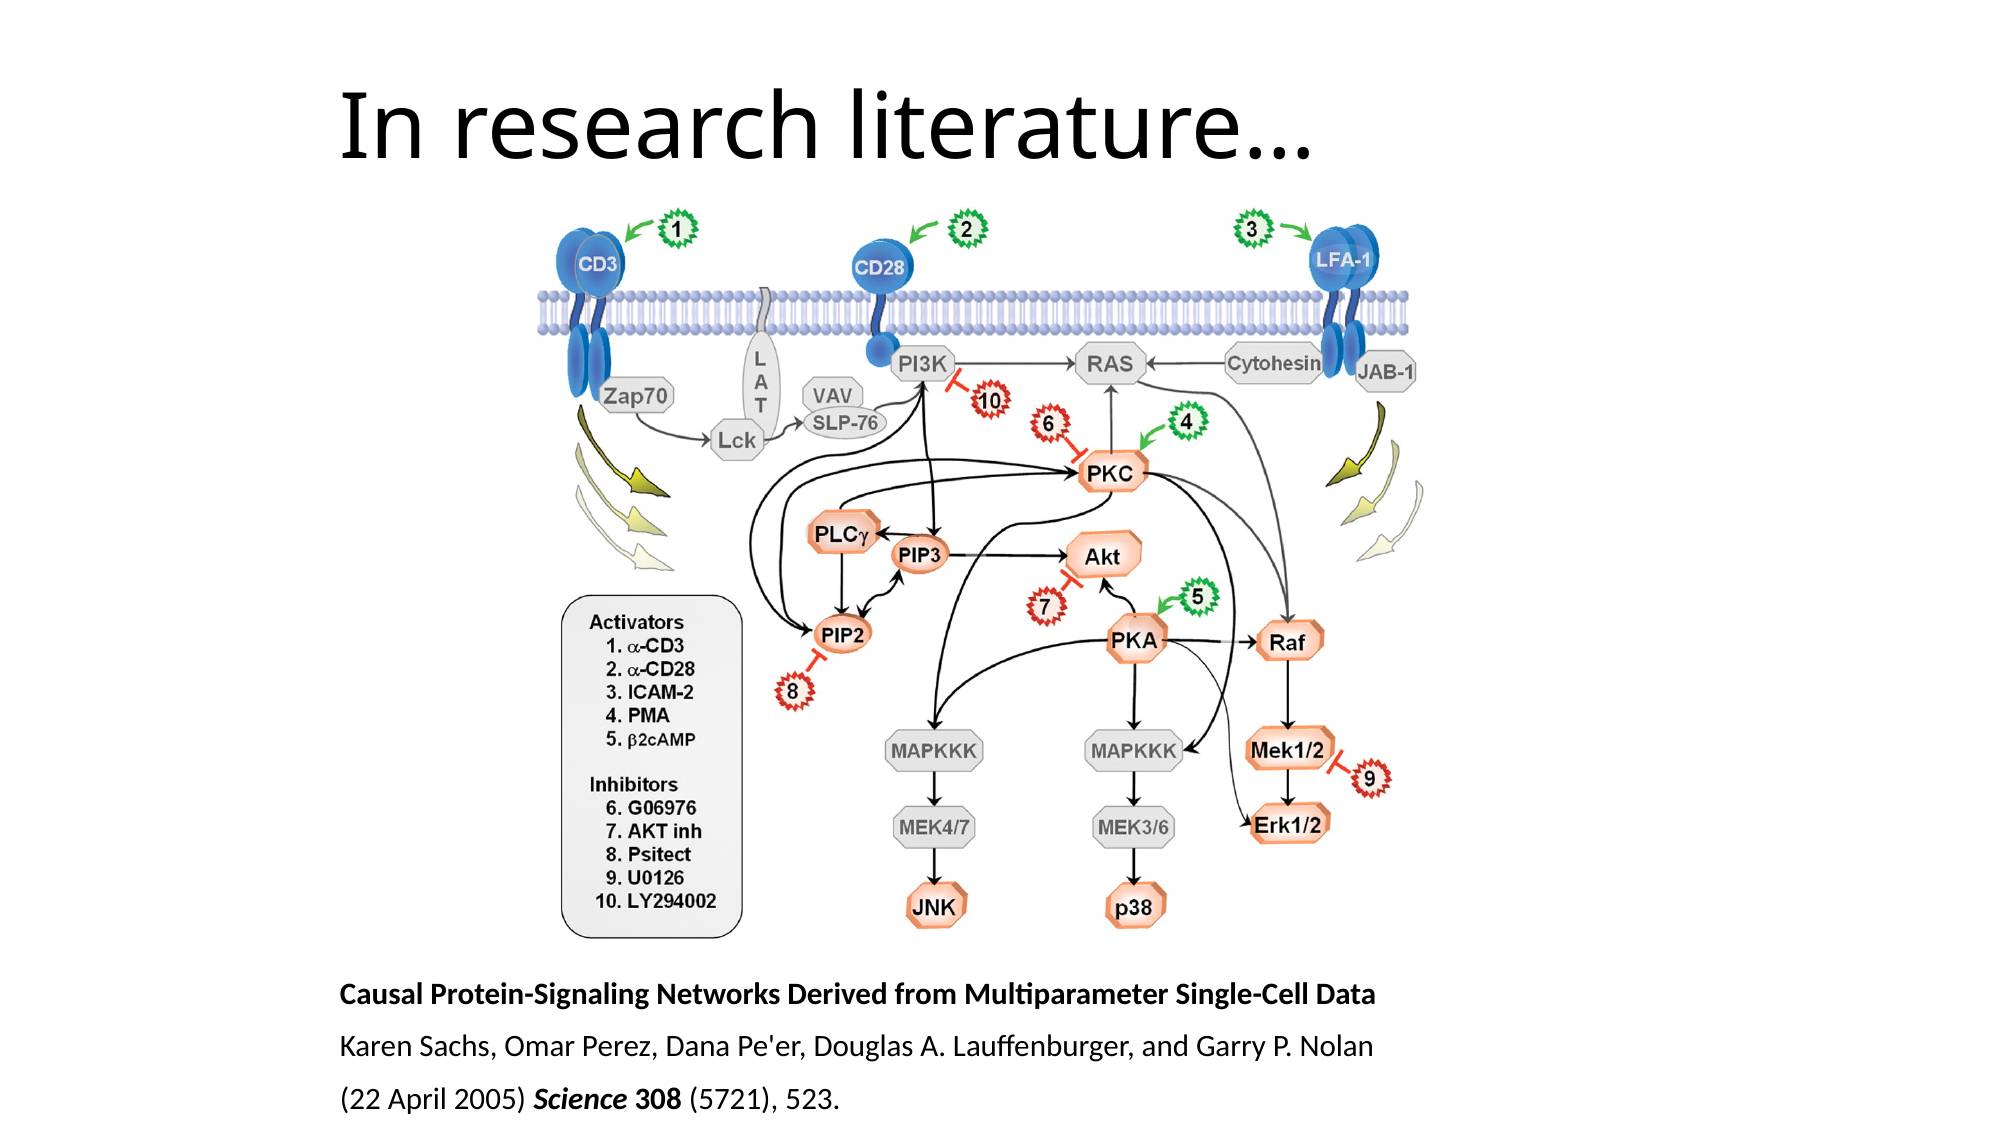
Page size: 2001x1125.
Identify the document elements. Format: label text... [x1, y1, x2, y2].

picture [537, 207, 1424, 939]
list Causal Protein-Signaling Networks Derived from Multiparameter Single-Cell Data Karen Sachs, Omar Perez, Dana Pe'er, Douglas A. Lauffenburger, and Garry P. Nolan (22 April 2005) Science 308 (5721), 523. [324, 970, 1675, 1125]
title In research literature… [324, 70, 1675, 188]
